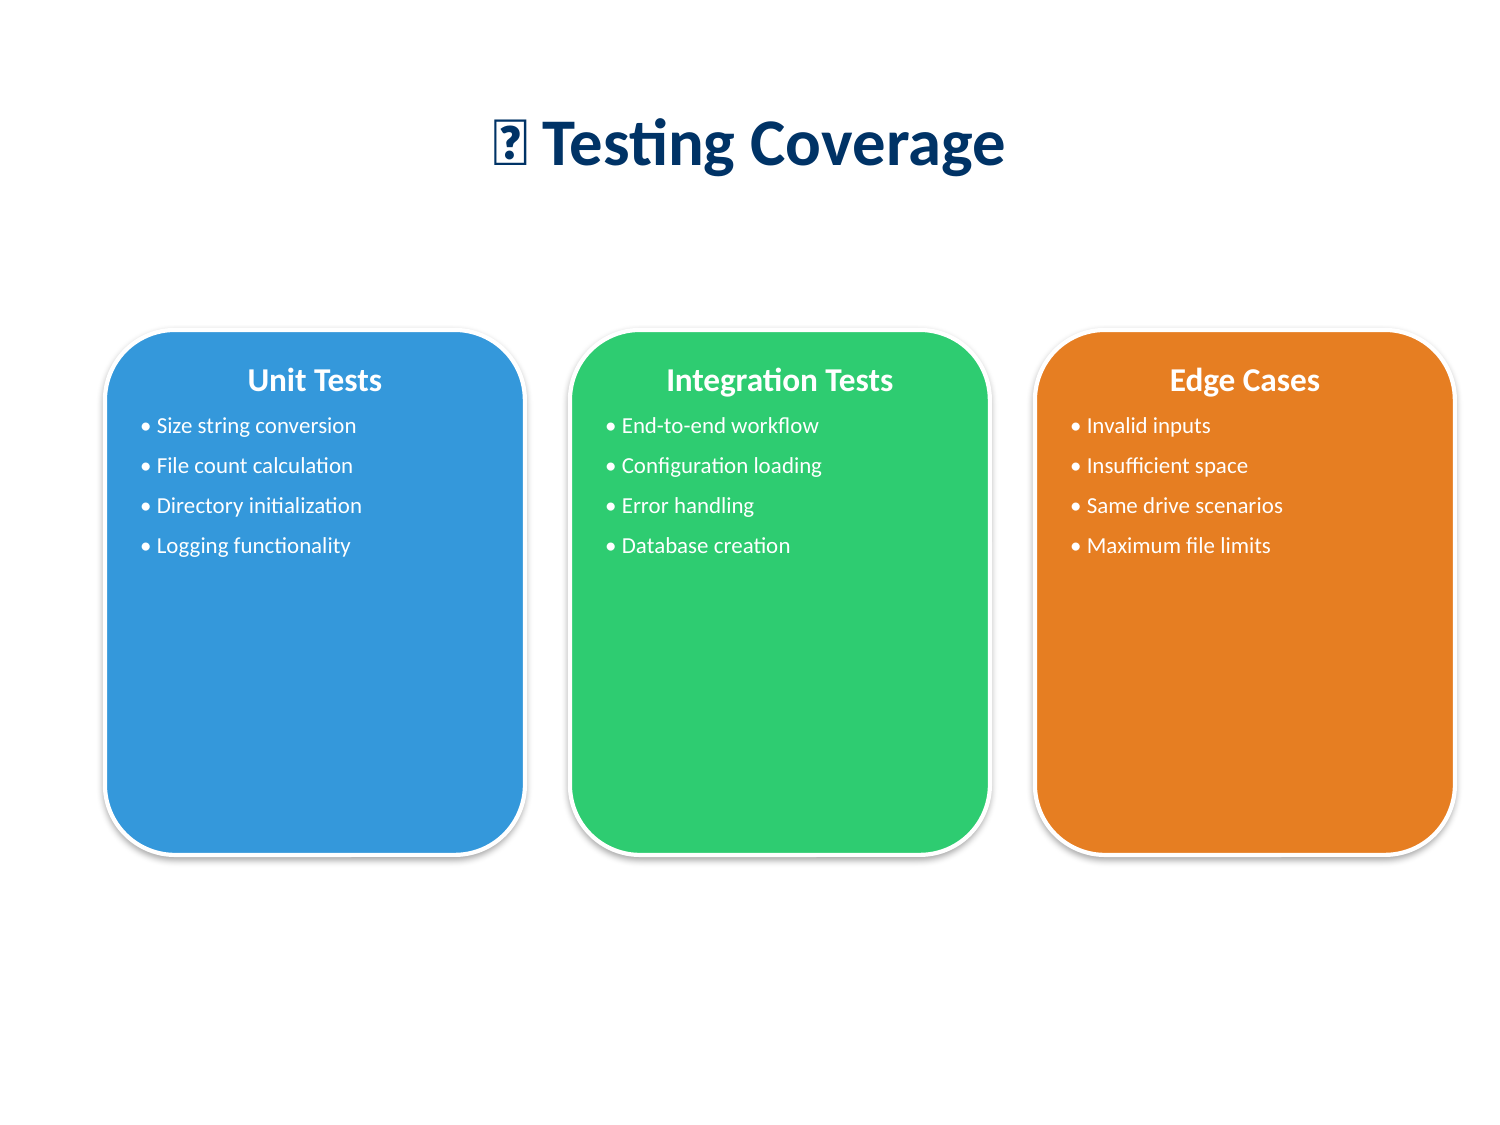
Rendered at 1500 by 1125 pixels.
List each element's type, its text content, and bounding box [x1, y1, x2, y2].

title 🧪 Testing Coverage [75, 45, 1425, 233]
text_box Edge Cases • Invalid inputs • Insufficient space • Same drive scenarios • Maximum file limits [1034, 329, 1456, 856]
text_box Integration Tests • End-to-end workflow • Configuration loading • Error handling • Database creation [569, 329, 991, 856]
text_box Unit Tests • Size string conversion • File count calculation • Directory initialization • Logging functionality [104, 329, 526, 856]
